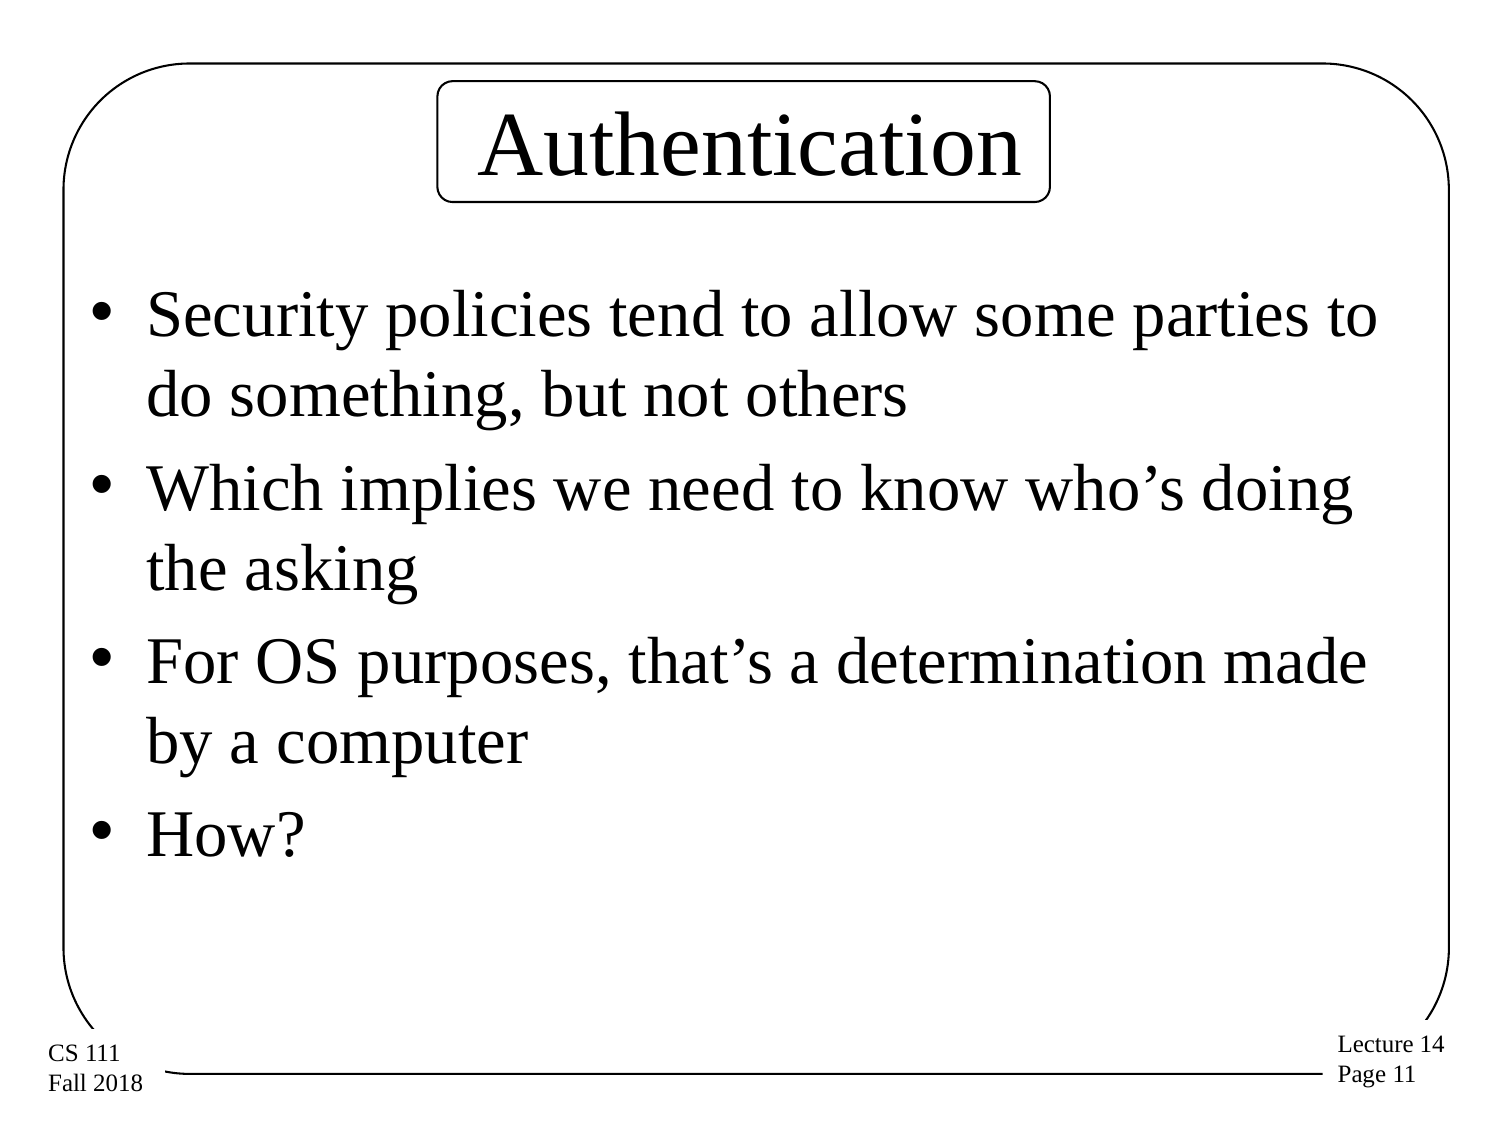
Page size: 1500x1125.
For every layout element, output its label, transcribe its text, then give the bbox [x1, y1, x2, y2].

text_box [437, 81, 1050, 203]
title Authentication [74, 44, 1426, 233]
list Security policies tend to allow some parties to do something, but not others Which implies we need to know who’s doing the asking For OS purposes, that’s a determination made by a computer How? [74, 262, 1426, 1006]
